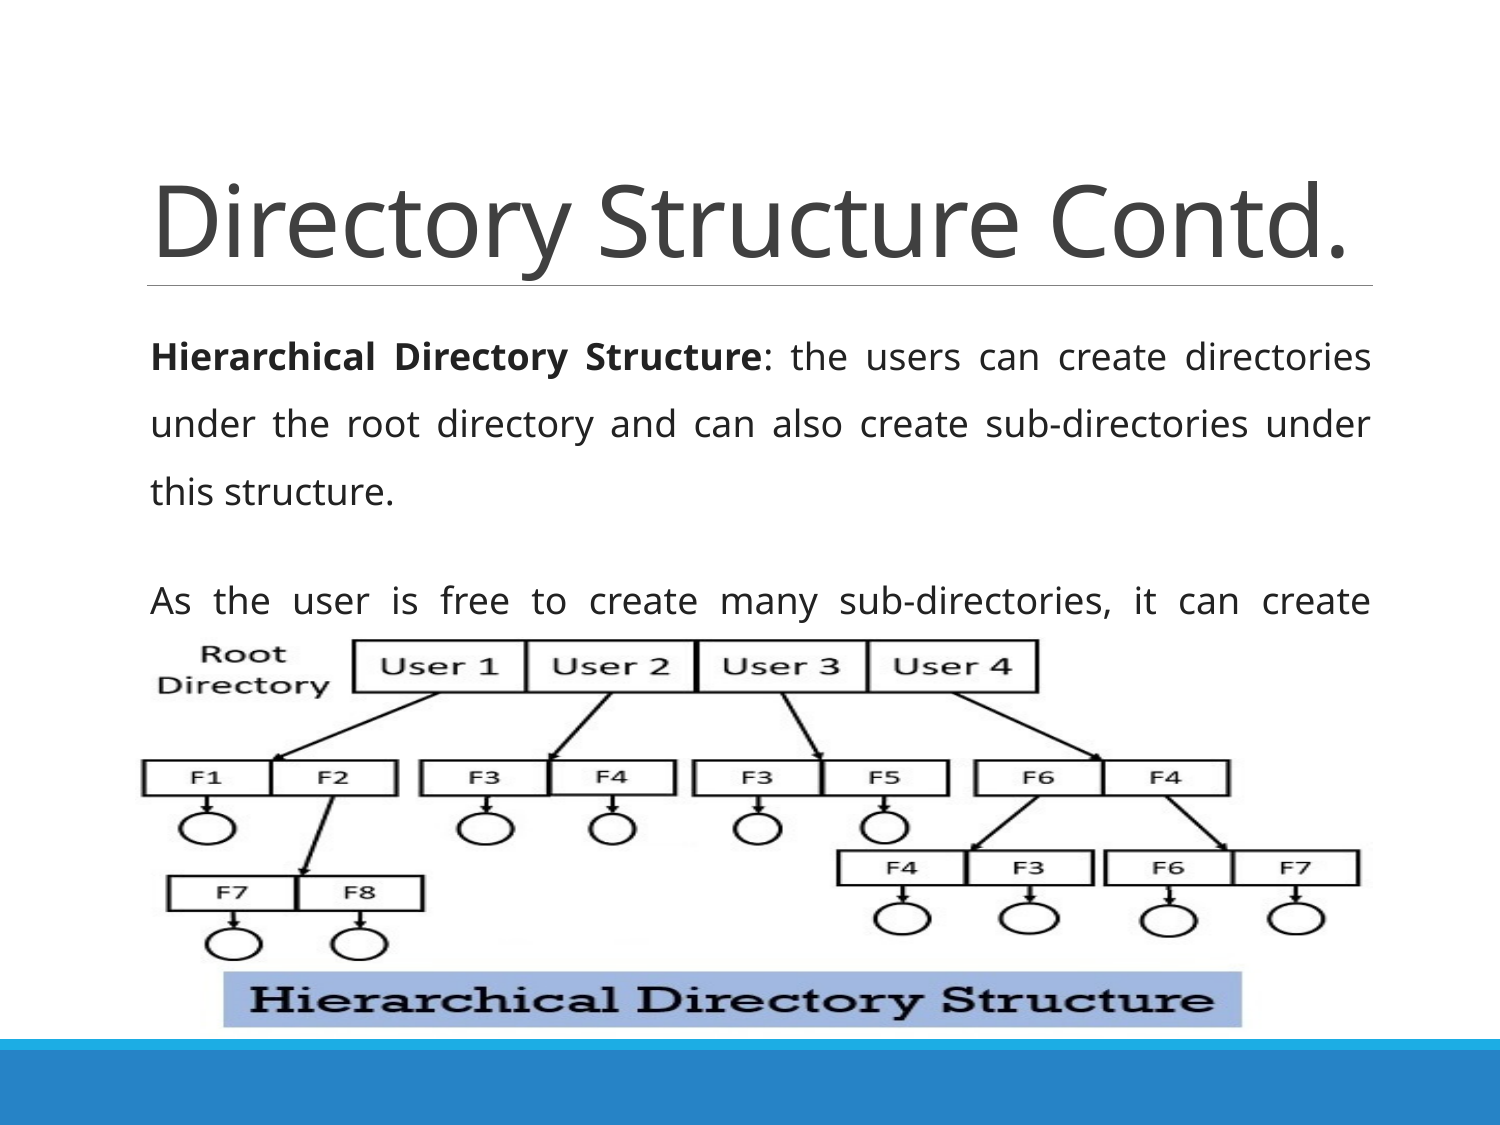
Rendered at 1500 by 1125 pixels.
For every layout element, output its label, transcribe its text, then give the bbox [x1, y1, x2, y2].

list Hierarchical Directory Structure: the users can create directories under the root directory and can also create sub-directories under this structure. As the user is free to create many sub-directories, it can create different sub - directories for different file types. [135, 302, 1373, 636]
title Directory Structure Contd. [135, 47, 1373, 285]
picture [134, 636, 1373, 1038]
